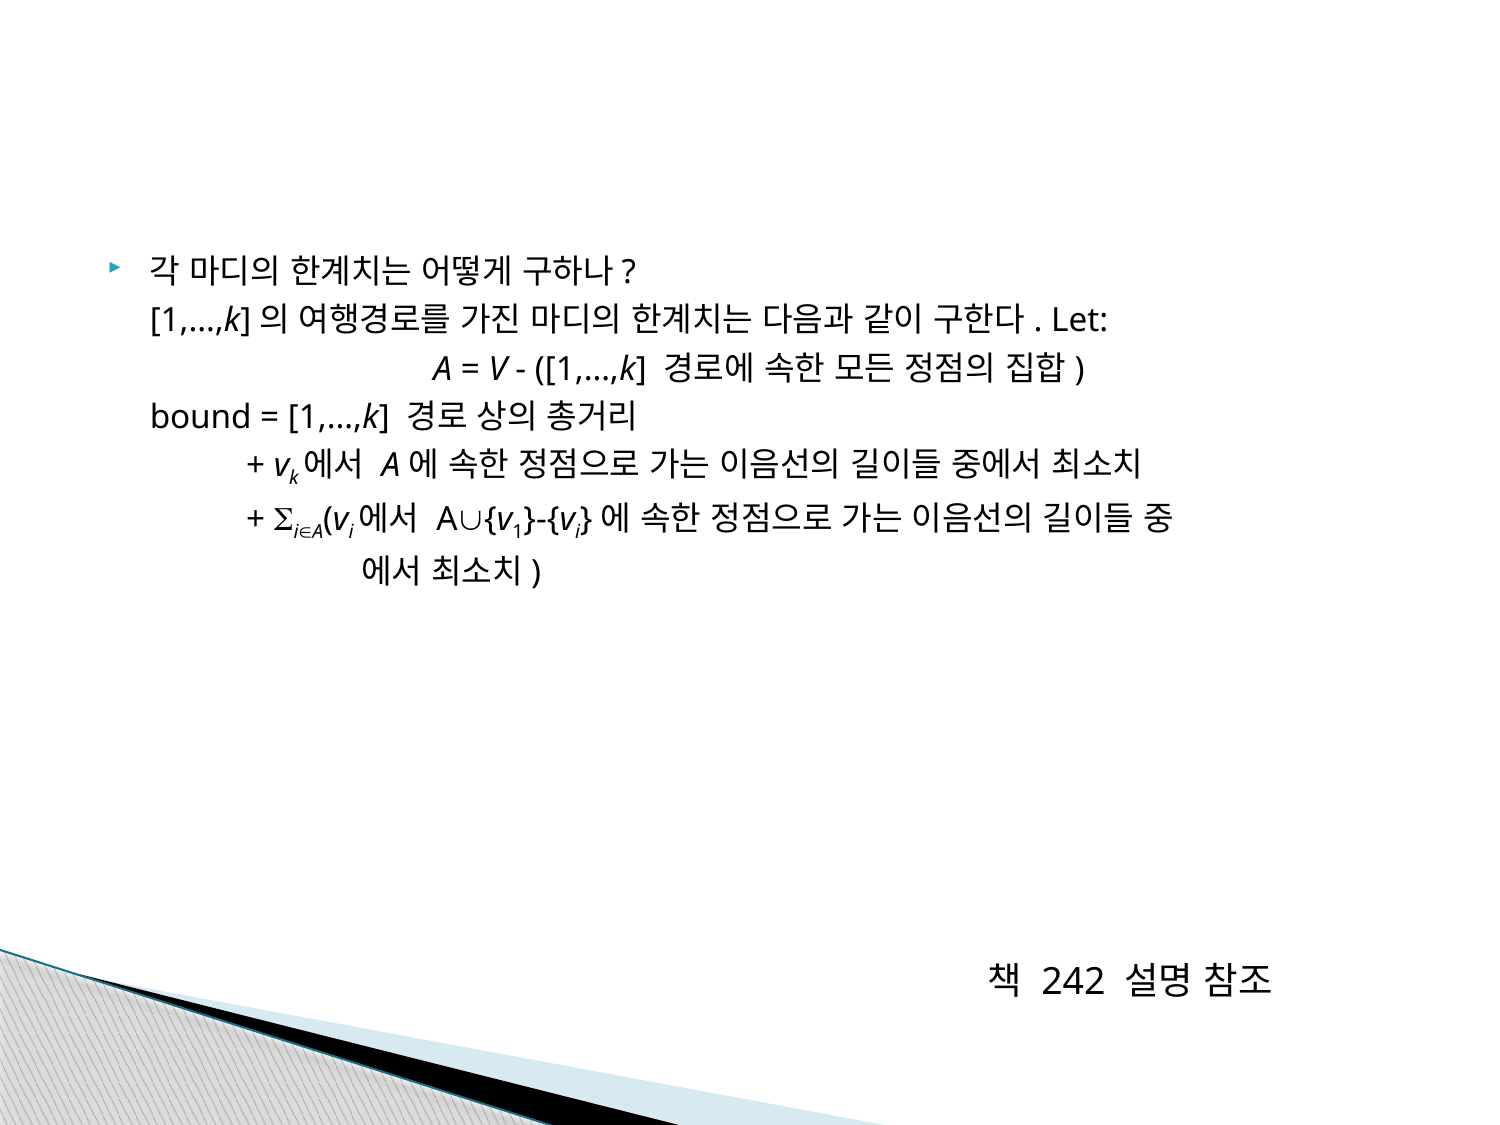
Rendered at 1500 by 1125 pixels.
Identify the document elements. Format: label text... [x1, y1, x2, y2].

list 각 마디의 한계치는 어떻게 구하나? [1,…,k]의 여행경로를 가진 마디의 한계치는 다음과 같이 구한다. Let: A = V - ([1,…,k] 경로에 속한 모든 정점의 집합) bound = [1,…,k] 경로 상의 총거리 + vk에서 A에 속한 정점으로 가는 이음선의 길이들 중에서 최소치 + iA(vi에서 A{v1}-{vi}에 속한 정점으로 가는 이음선의 길이들 중 에서 최소치) [75, 243, 1425, 986]
text_box 책 242 설명 참조 [972, 949, 1288, 1010]
